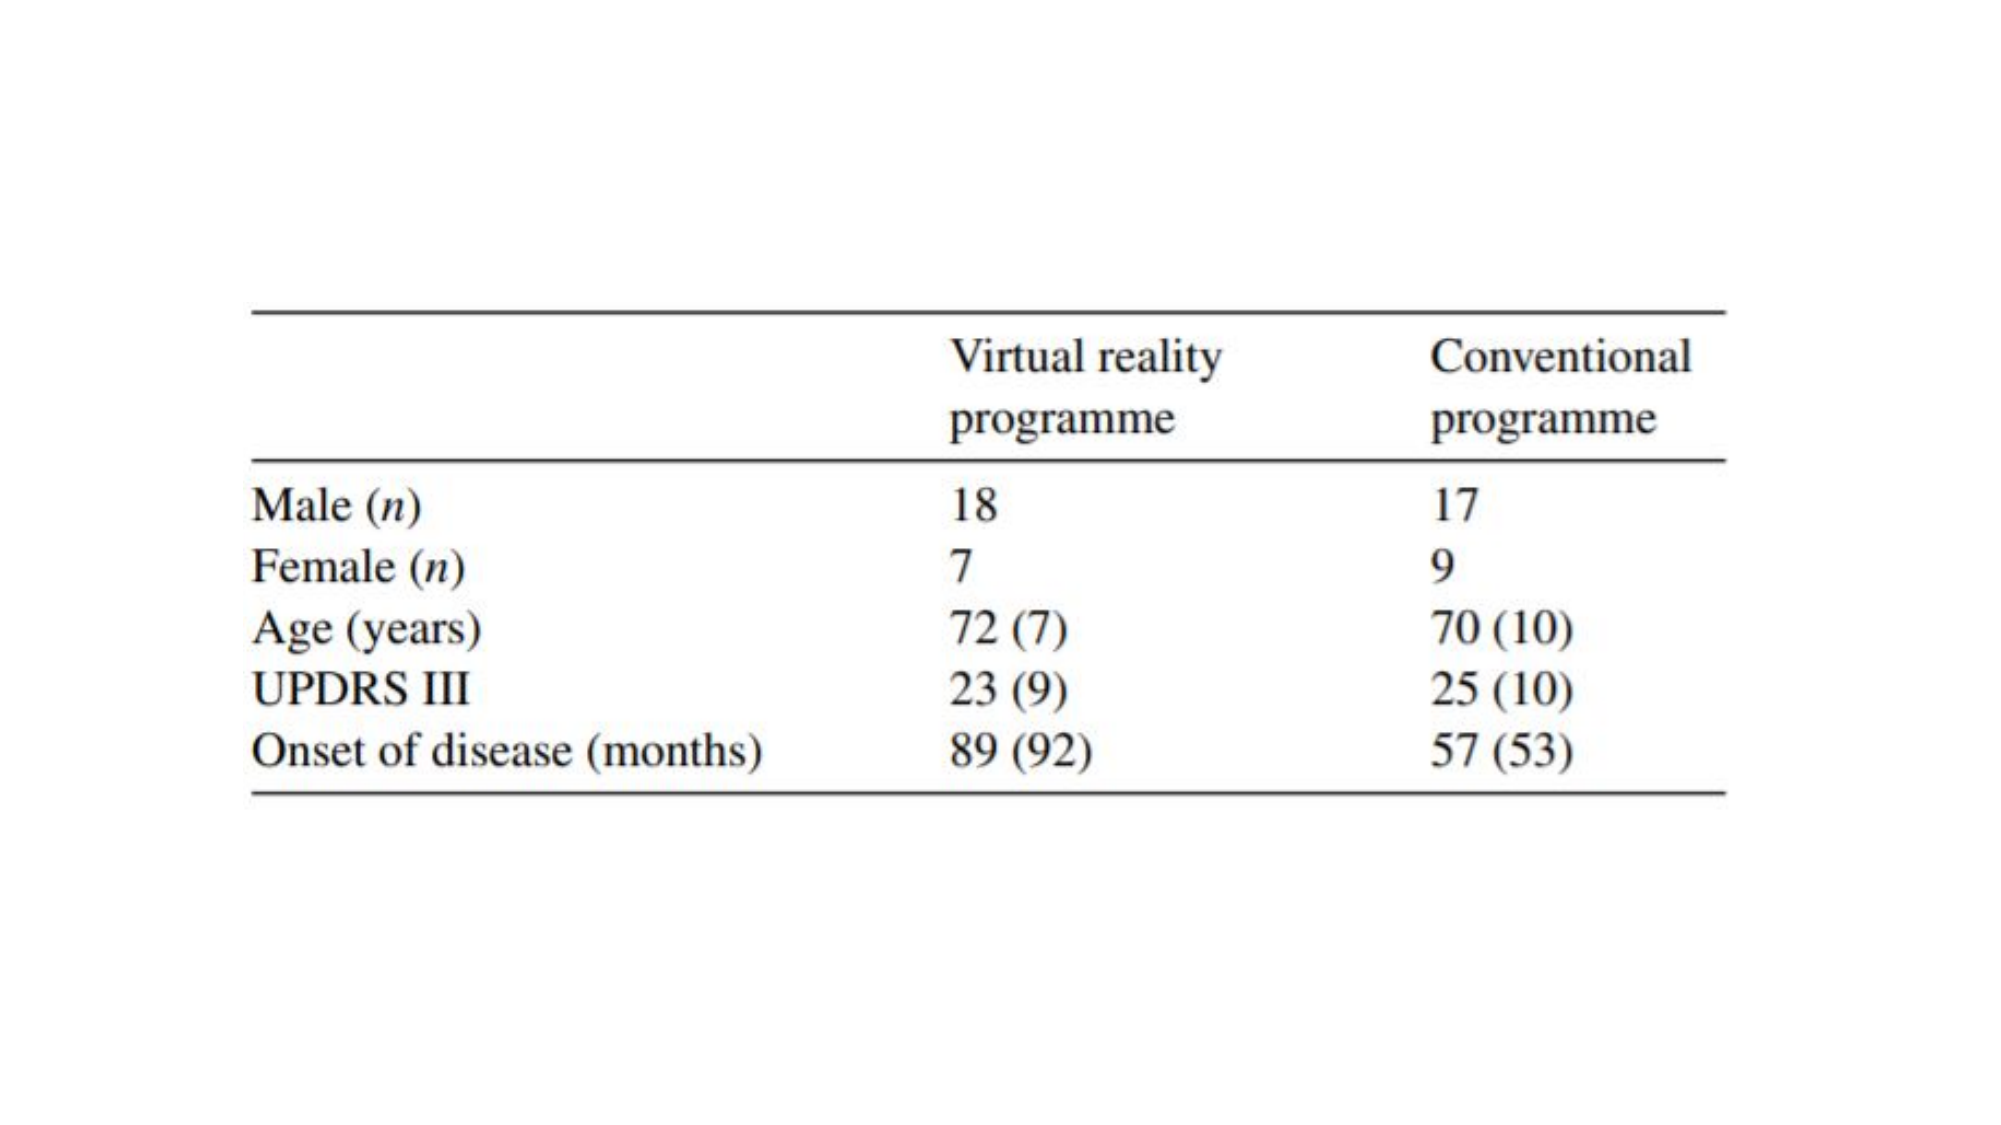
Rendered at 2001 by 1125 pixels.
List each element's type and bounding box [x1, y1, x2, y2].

picture [243, 302, 1757, 823]
